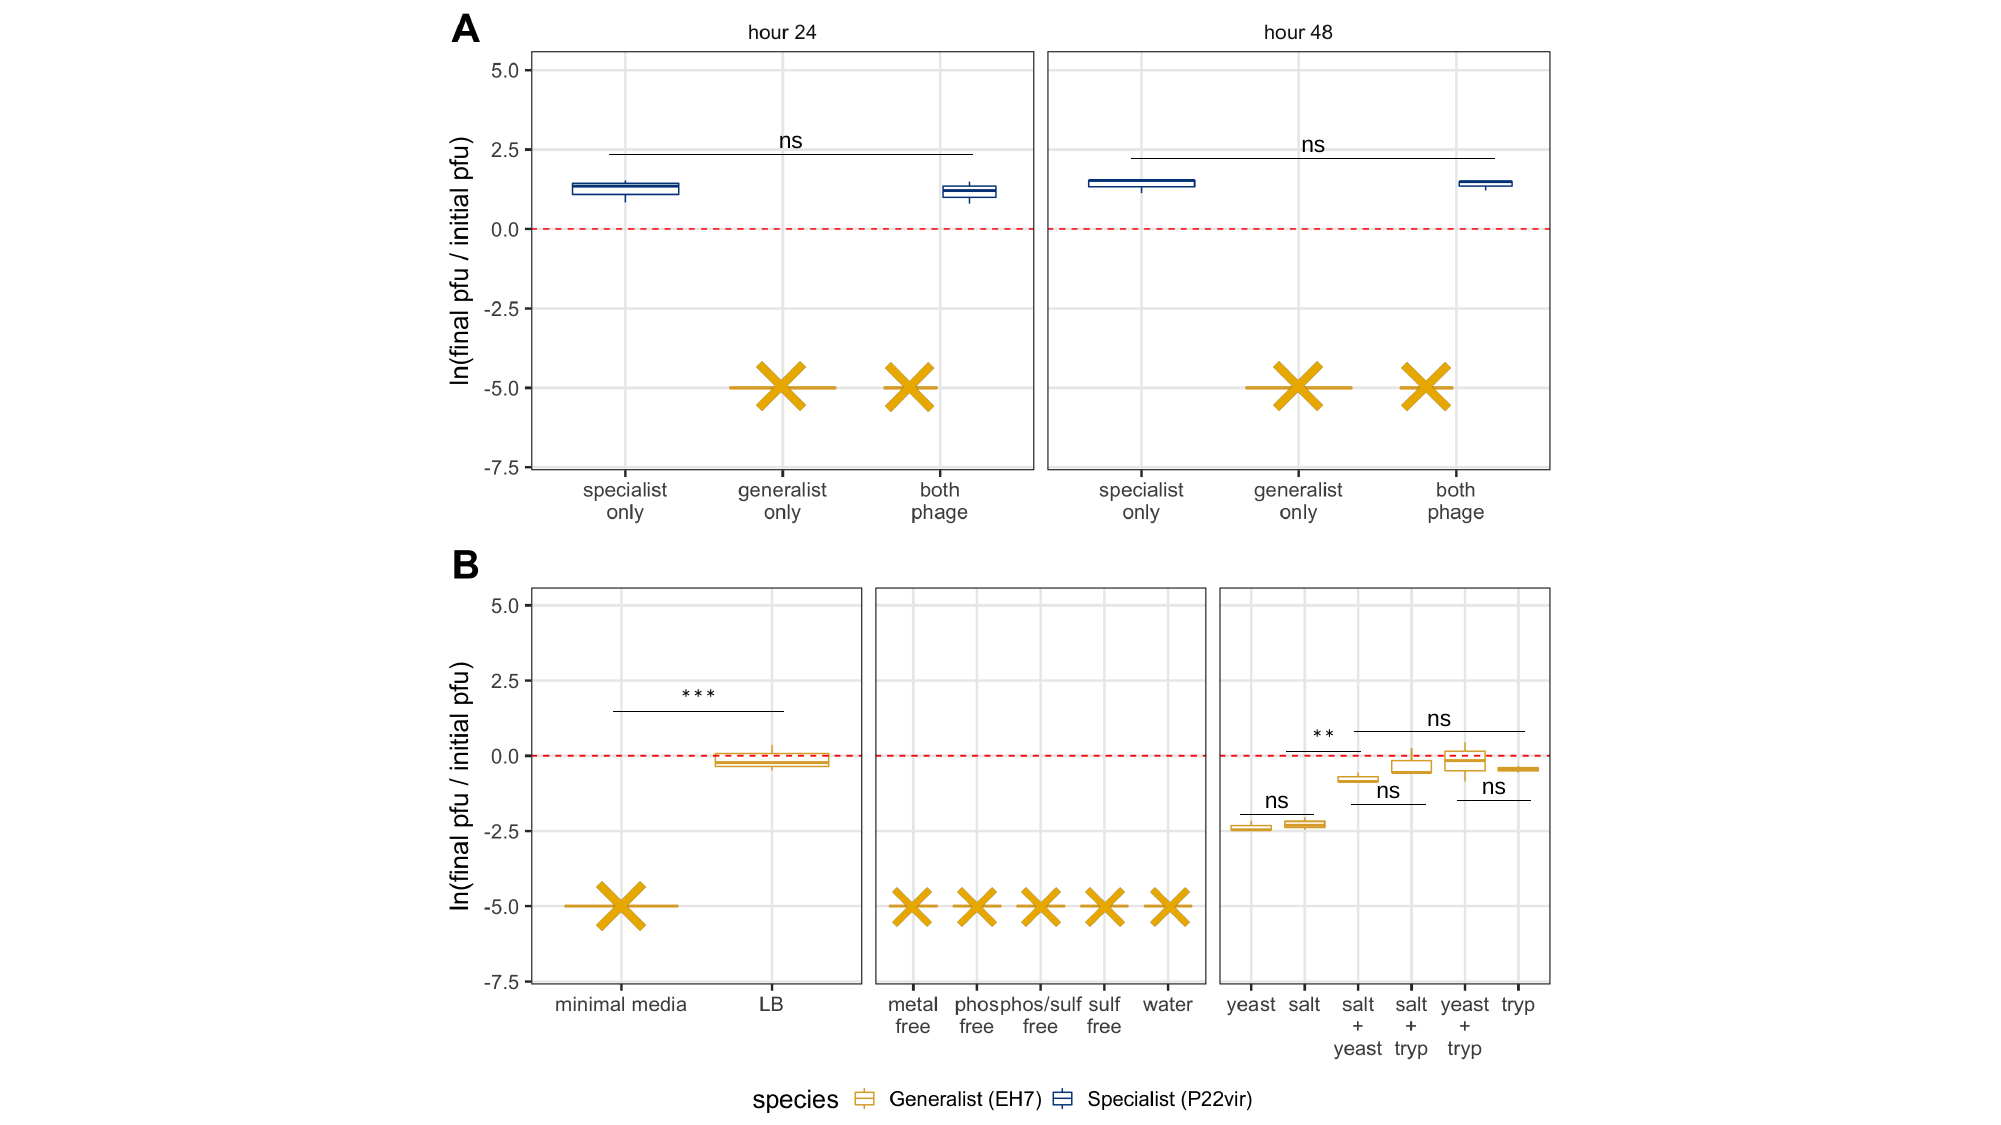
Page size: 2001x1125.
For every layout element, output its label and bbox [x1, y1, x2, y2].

text_box [437, 0, 1563, 1125]
